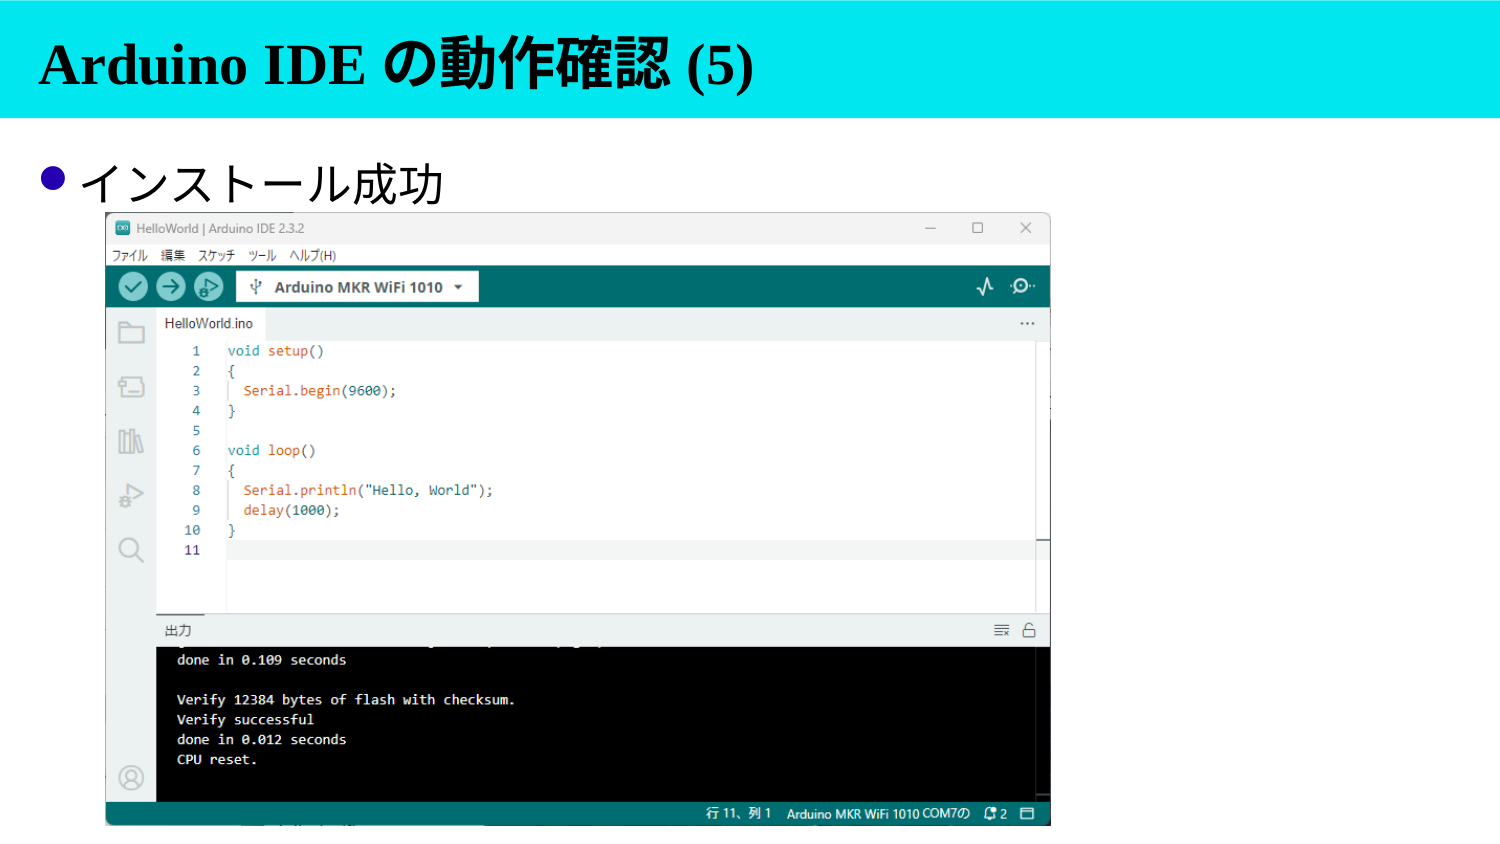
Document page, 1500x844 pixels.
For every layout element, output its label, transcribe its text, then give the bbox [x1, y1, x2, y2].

picture [105, 212, 1051, 826]
title Arduino IDEの動作確認(5) [38, 0, 1136, 113]
list インストール成功 [37, 155, 1462, 269]
